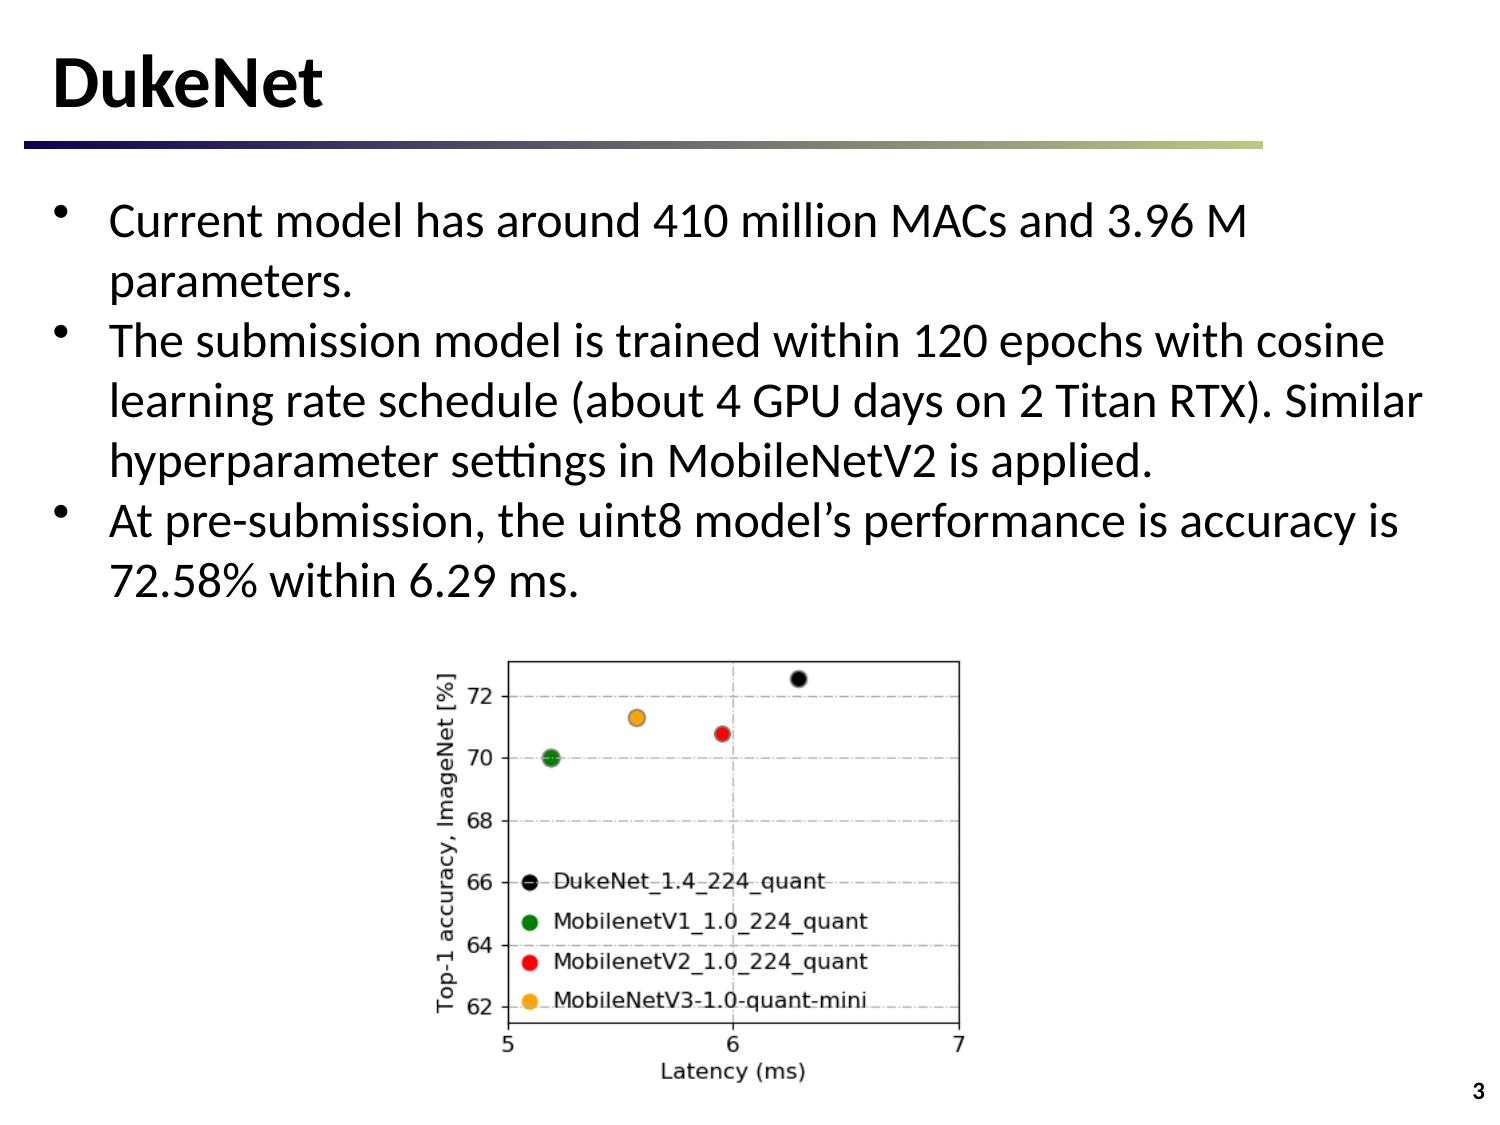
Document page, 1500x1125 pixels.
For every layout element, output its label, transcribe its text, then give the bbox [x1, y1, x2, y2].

list Current model has around 410 million MACs and 3.96 M parameters. The submission model is trained within 120 epochs with cosine learning rate schedule (about 4 GPU days on 2 Titan RTX). Similar hyperparameter settings in MobileNetV2 is applied. At pre-submission, the uint8 model’s performance is accuracy is 72.58% within 6.29 ms. [37, 179, 1463, 1080]
picture [417, 613, 1019, 1095]
title DukeNet [37, 30, 1463, 125]
